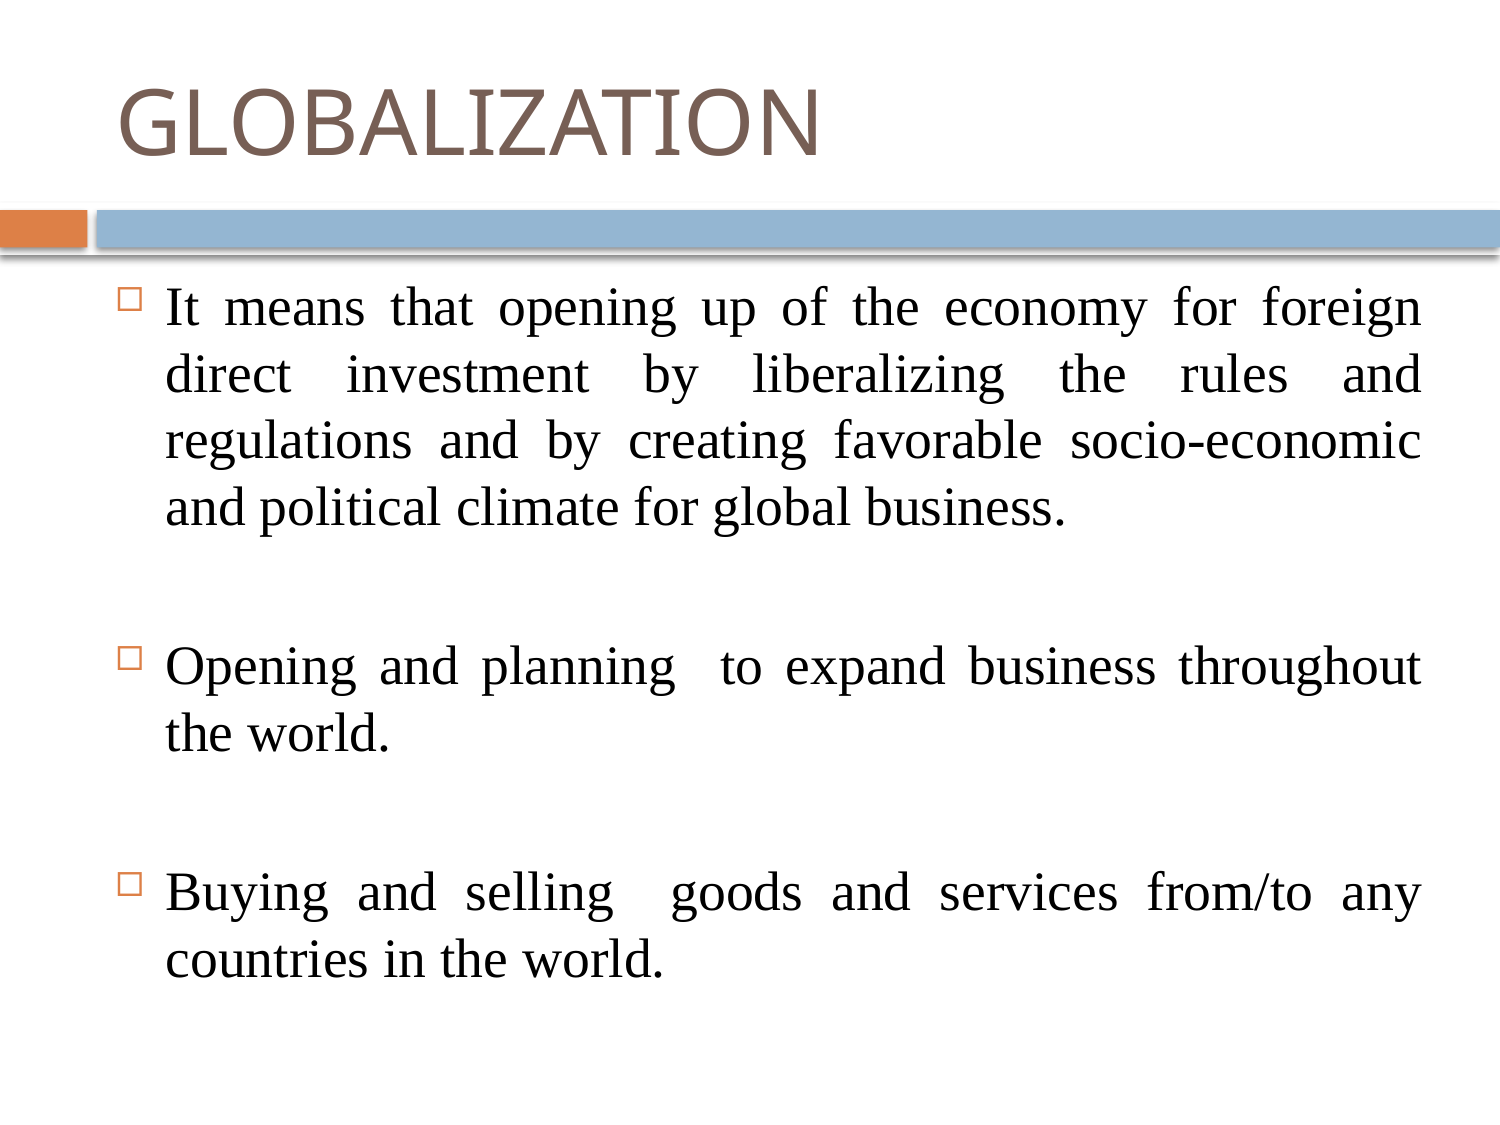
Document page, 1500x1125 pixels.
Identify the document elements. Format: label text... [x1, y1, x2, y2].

list It means that opening up of the economy for foreign direct investment by liberalizing the rules and regulations and by creating favorable socio-economic and political climate for global business. Opening and planning to expand business throughout the world. Buying and selling goods and services from/to any countries in the world. [100, 262, 1438, 1000]
title GLOBALIZATION [100, 37, 1438, 200]
